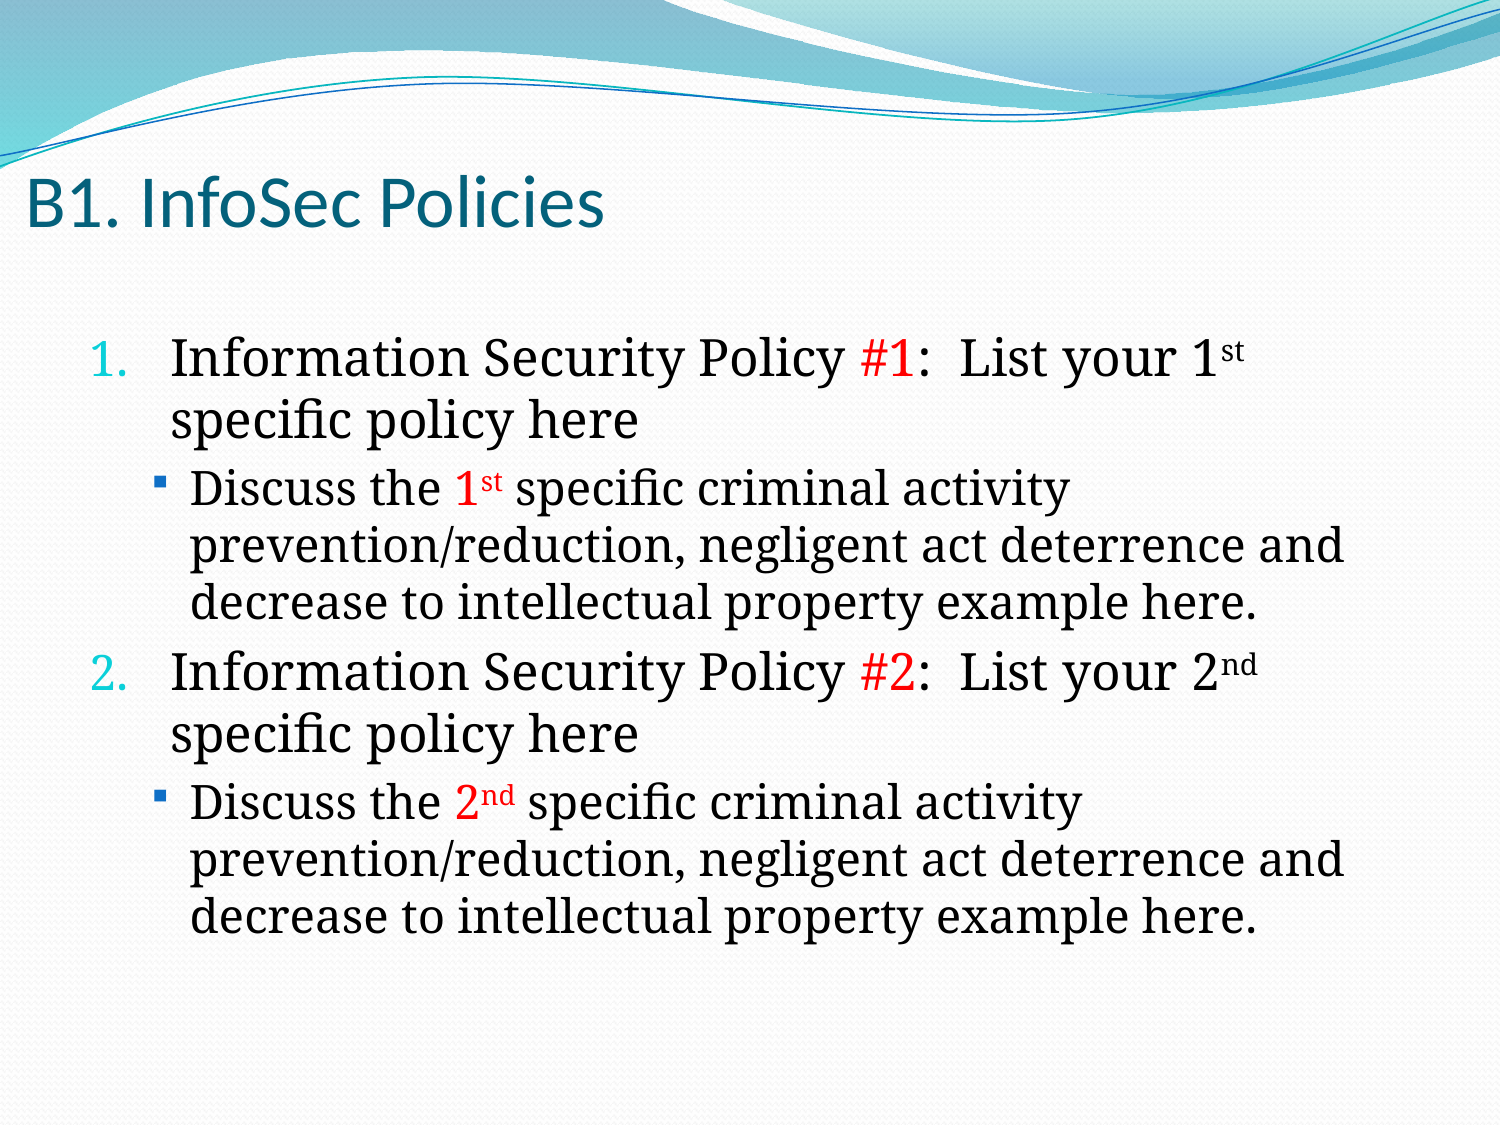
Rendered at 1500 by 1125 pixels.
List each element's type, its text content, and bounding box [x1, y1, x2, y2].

title B1. InfoSec Policies [25, 54, 1376, 243]
list Information Security Policy #1: List your 1st specific policy here Discuss the 1st specific criminal activity prevention/reduction, negligent act deterrence and decrease to intellectual property example here. Information Security Policy #2: List your 2nd specific policy here Discuss the 2nd specific criminal activity prevention/reduction, negligent act deterrence and decrease to intellectual property example here. [75, 317, 1425, 1038]
